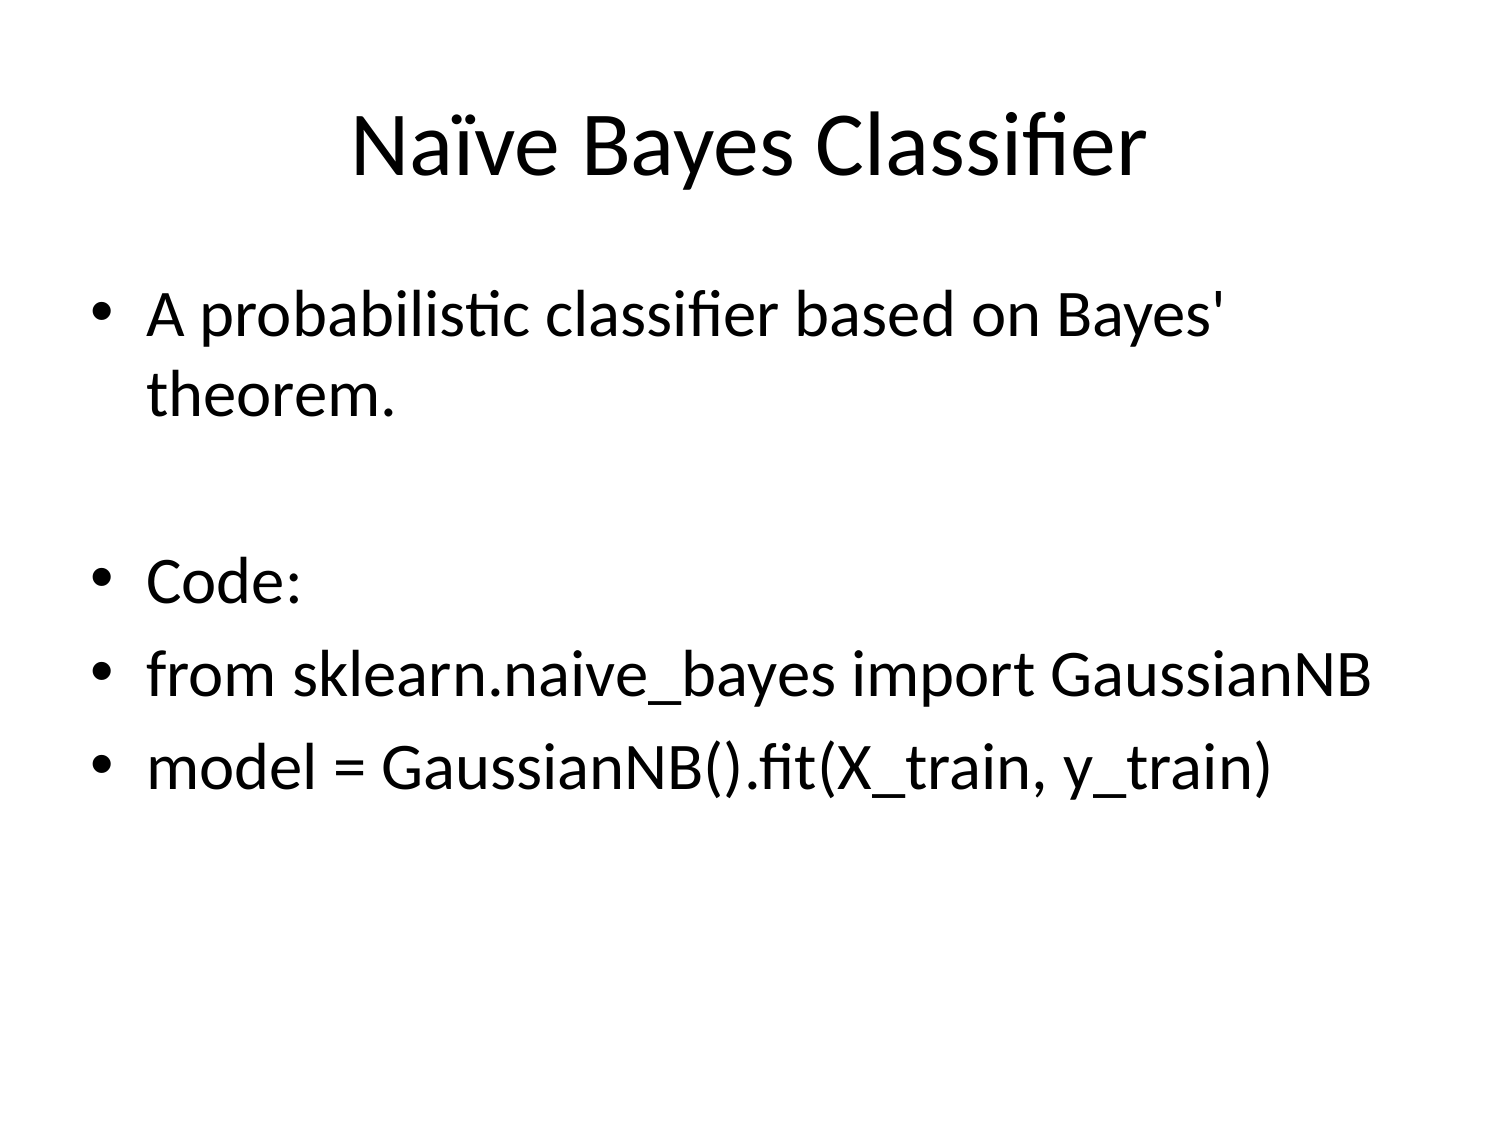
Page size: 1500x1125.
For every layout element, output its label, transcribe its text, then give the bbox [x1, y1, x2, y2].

list A probabilistic classifier based on Bayes' theorem. Code: from sklearn.naive_bayes import GaussianNB model = GaussianNB().fit(X_train, y_train) [75, 262, 1425, 1005]
title Naïve Bayes Classifier [75, 45, 1425, 233]
